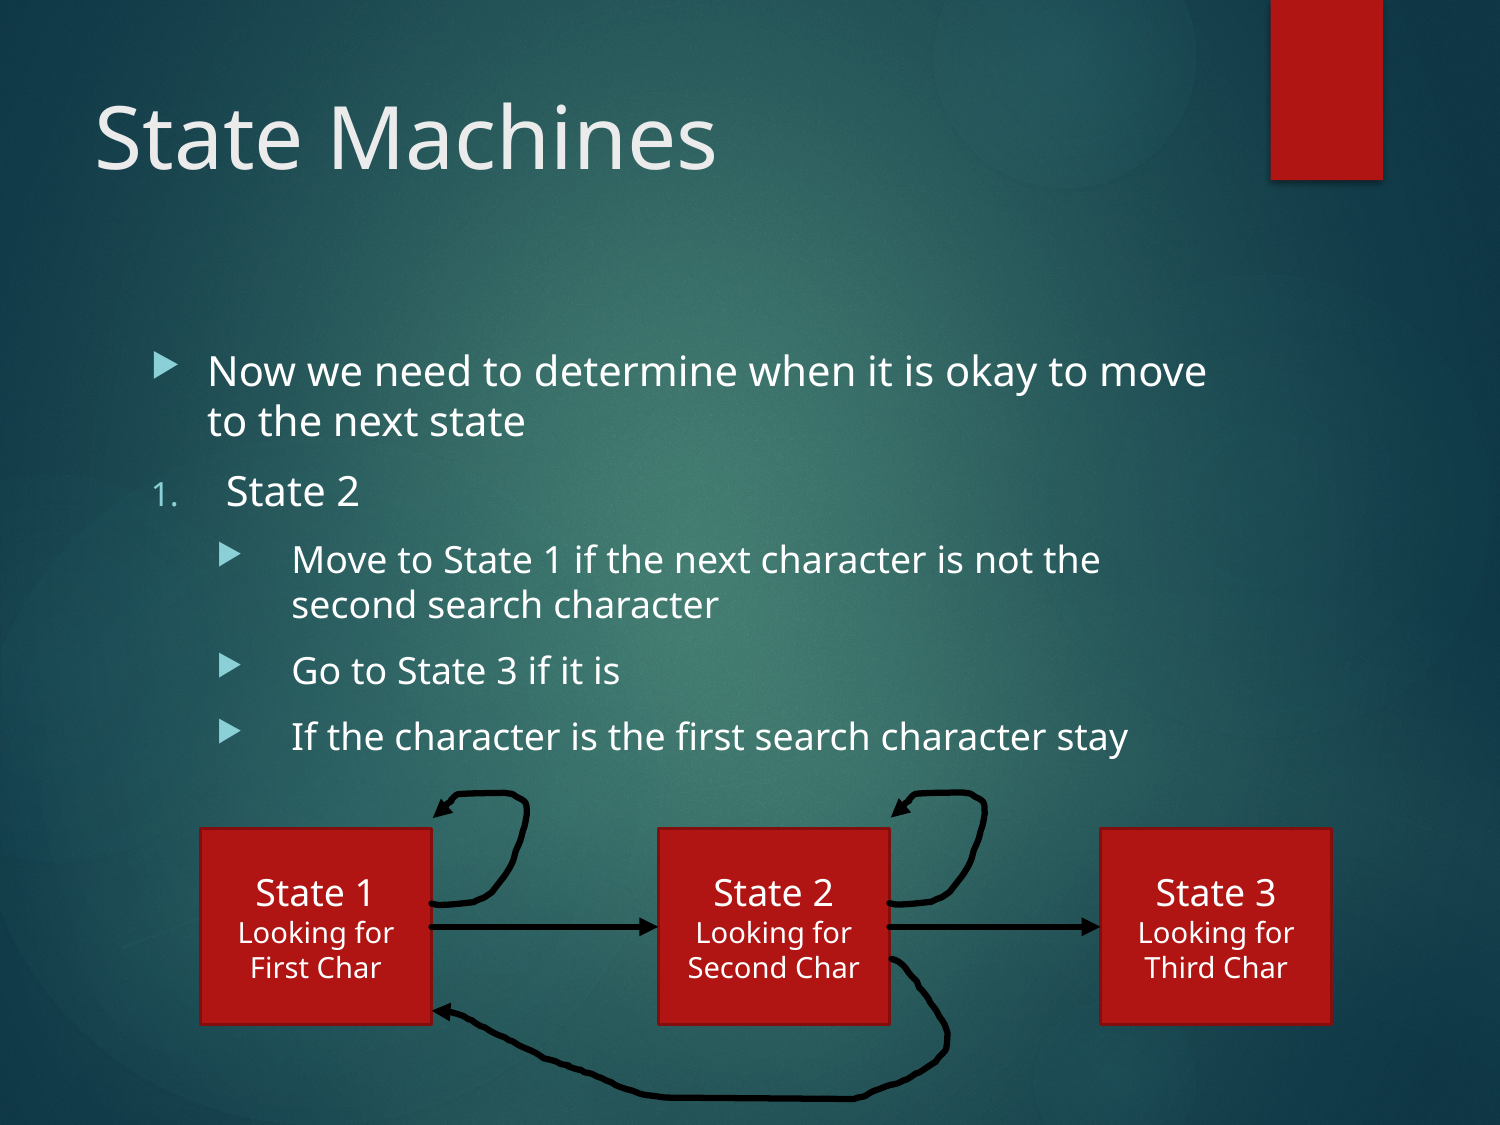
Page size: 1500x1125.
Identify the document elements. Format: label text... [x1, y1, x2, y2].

text_box State 2 Looking for Second Char [657, 827, 891, 985]
text_box State 3 Looking for Third Char [1099, 827, 1333, 1026]
text_box [430, 791, 529, 907]
text_box [887, 790, 987, 907]
text_box [431, 957, 950, 1101]
title State Machines [79, 74, 1237, 304]
text_box State 1 Looking for First Char [199, 827, 433, 1026]
list Now we need to determine when it is okay to move to the next state State 2 Move to State 1 if the next character is not the second search character Go to State 3 if it is If the character is the first search character stay [135, 336, 1237, 1025]
